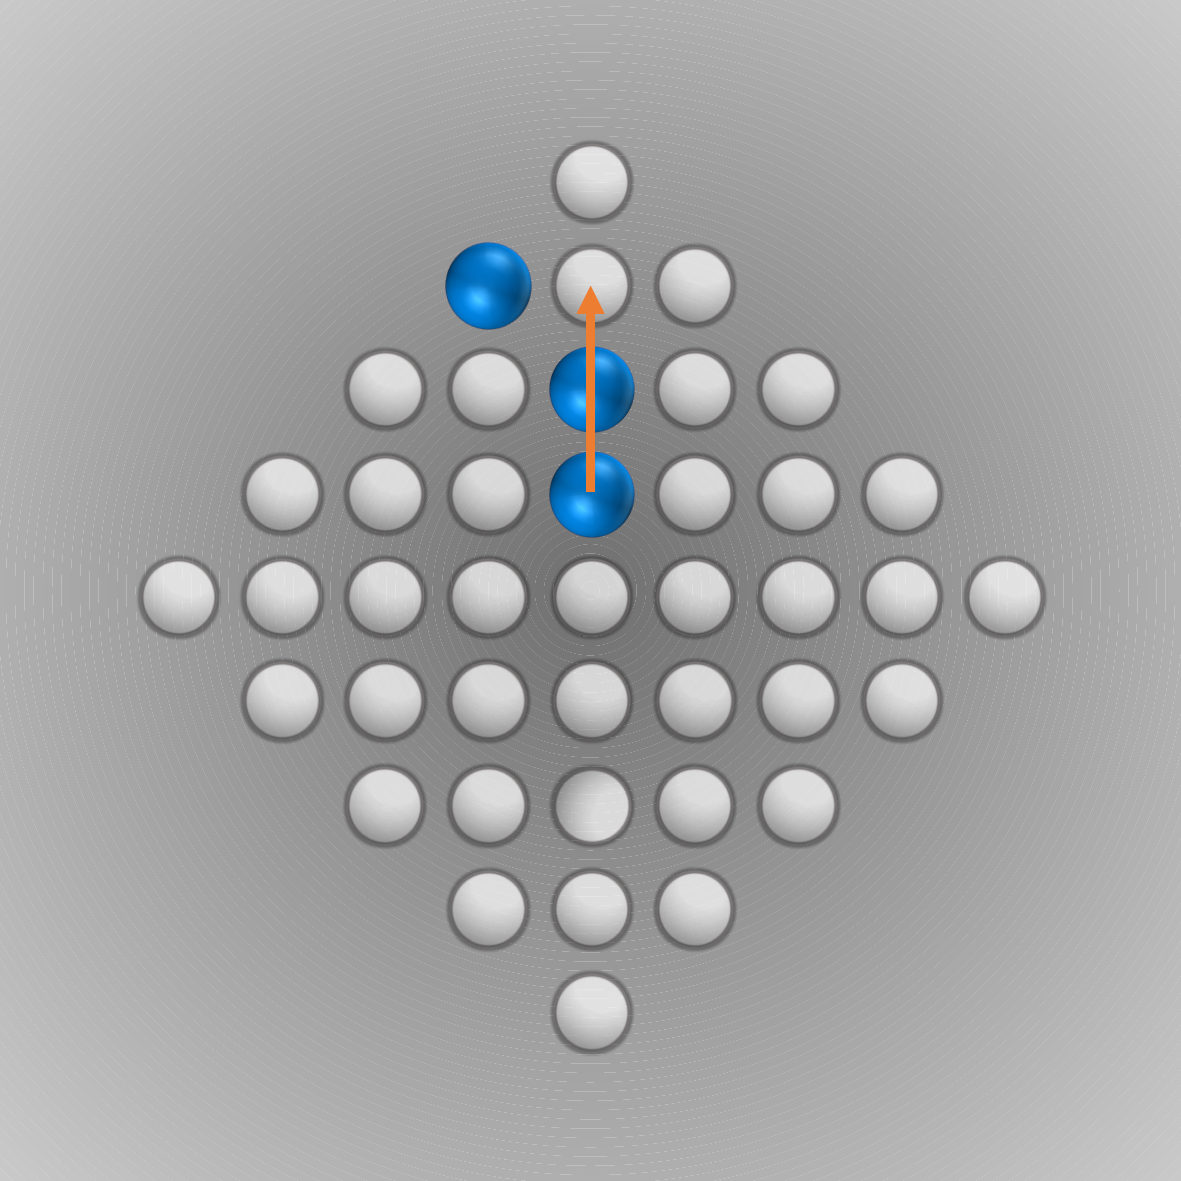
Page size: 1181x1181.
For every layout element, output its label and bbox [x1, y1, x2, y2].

picture [651, 241, 739, 331]
picture [754, 761, 843, 851]
picture [444, 450, 533, 539]
picture [444, 761, 533, 851]
picture [591, 345, 636, 434]
picture [754, 450, 843, 539]
picture [858, 450, 946, 539]
picture [341, 345, 430, 434]
picture [135, 553, 223, 643]
picture [341, 656, 430, 746]
picture [548, 241, 636, 331]
picture [444, 241, 533, 331]
picture [754, 553, 843, 643]
picture [651, 761, 739, 851]
picture [548, 865, 636, 954]
picture [651, 865, 739, 954]
picture [754, 345, 843, 434]
text_box [0, 0, 1181, 1181]
picture [858, 553, 946, 643]
picture [548, 345, 590, 434]
picture [238, 553, 327, 643]
picture [754, 656, 843, 746]
picture [858, 656, 946, 746]
picture [238, 450, 327, 539]
picture [548, 761, 636, 851]
picture [548, 968, 636, 1058]
picture [548, 450, 636, 539]
picture [548, 138, 636, 227]
picture [548, 553, 636, 643]
picture [341, 761, 429, 851]
picture [651, 345, 739, 434]
picture [444, 865, 533, 954]
picture [651, 656, 740, 746]
picture [444, 656, 533, 746]
picture [238, 656, 327, 746]
picture [961, 553, 1049, 643]
picture [341, 450, 430, 539]
picture [651, 553, 739, 643]
picture [444, 553, 533, 643]
picture [444, 345, 533, 434]
picture [651, 450, 739, 539]
picture [341, 553, 430, 643]
picture [548, 656, 636, 746]
